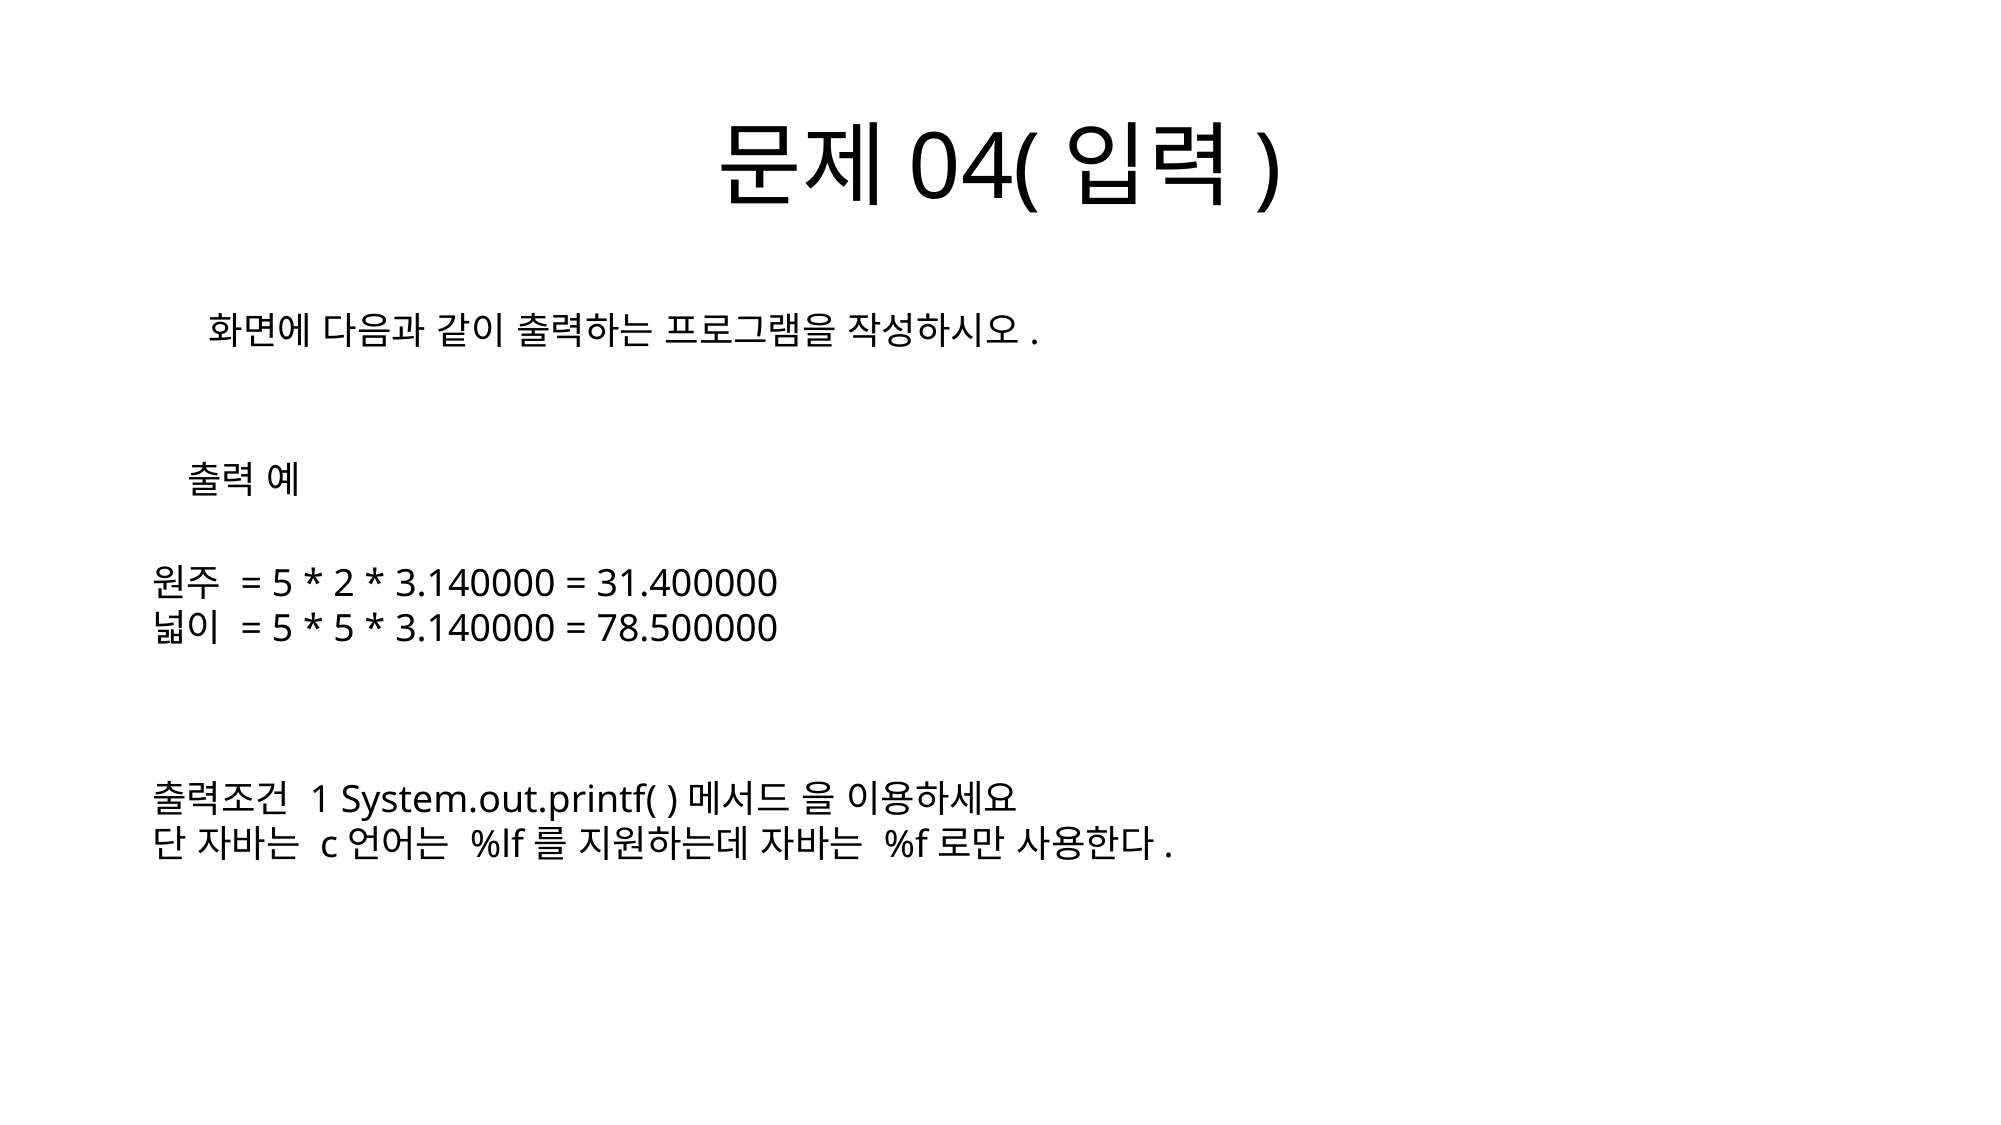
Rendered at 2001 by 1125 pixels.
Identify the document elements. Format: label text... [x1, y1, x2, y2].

text_box 출력 예 [172, 448, 1925, 509]
title 문제04(입력) [137, 59, 1863, 278]
text_box 원주 = 5 * 2 * 3.140000 = 31.400000 넓이 = 5 * 5 * 3.140000 = 78.500000 [137, 551, 1622, 657]
text_box 화면에 다음과 같이 출력하는 프로그램을 작성하시오. [194, 299, 1806, 360]
text_box 출력조건 1 System.out.printf( )메서드 을 이용하세요 단 자바는 c언어는 %lf를 지원하는데 자바는 %f로만 사용한다. [137, 767, 1302, 873]
